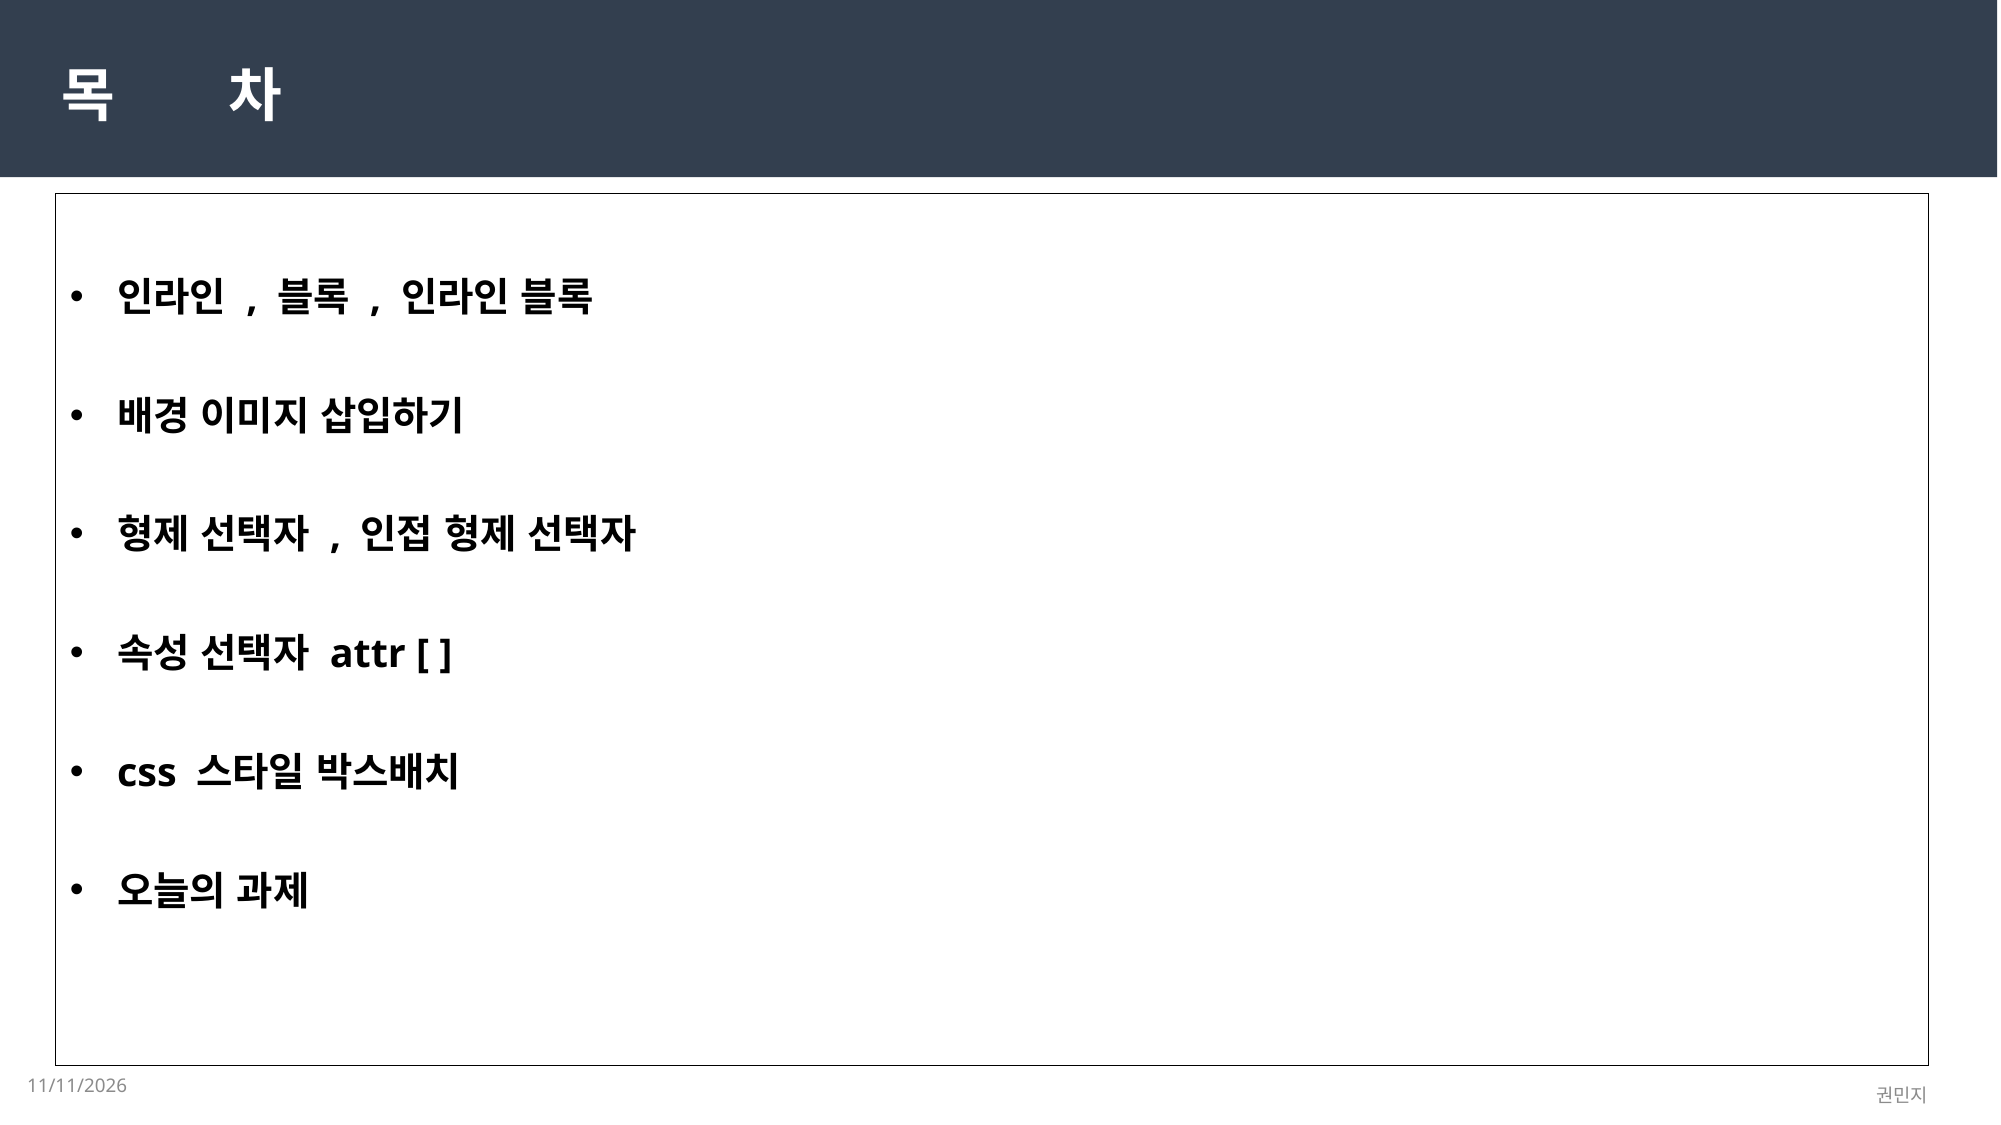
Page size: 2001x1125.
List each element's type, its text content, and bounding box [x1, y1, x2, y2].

text_box 인라인 , 블록 , 인라인 블록 배경 이미지 삽입하기 형제 선택자 , 인접 형제 선택자 속성 선택자 attr [ ] css 스타일 박스배치 오늘의 과제 [55, 193, 1929, 1066]
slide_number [12, 1056, 462, 1117]
text_box [0, 0, 1998, 178]
footer 권민지 [1805, 1065, 1999, 1125]
text_box 목 차 [46, 50, 298, 136]
